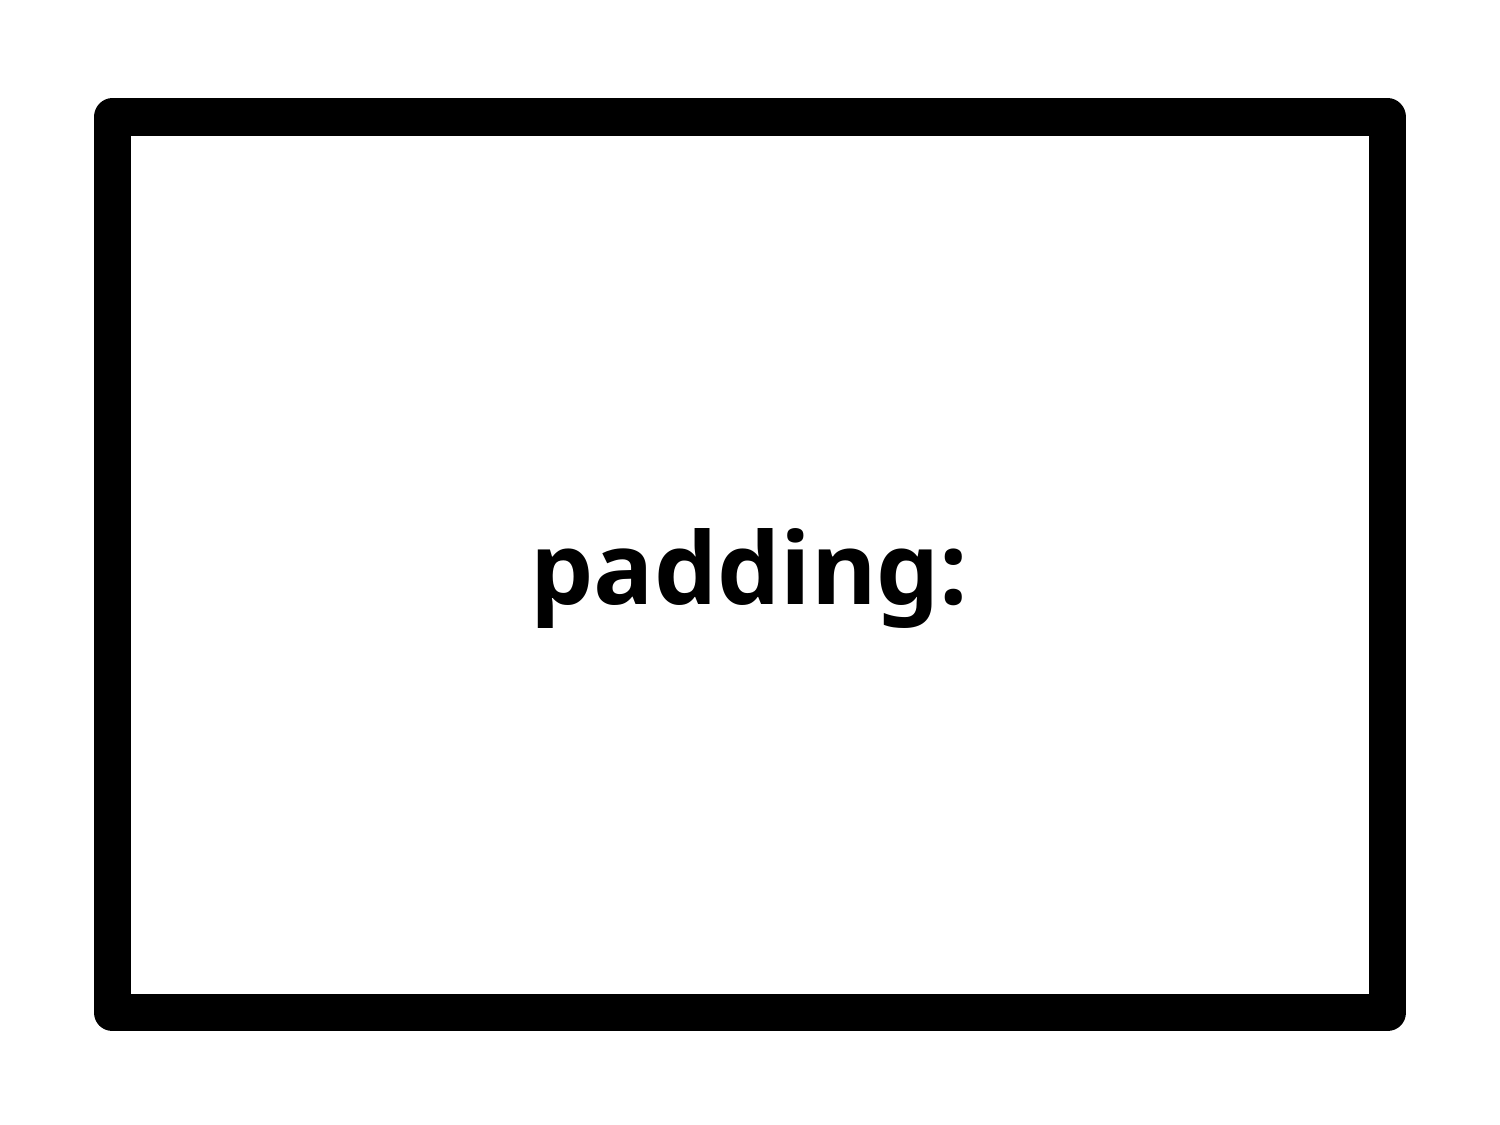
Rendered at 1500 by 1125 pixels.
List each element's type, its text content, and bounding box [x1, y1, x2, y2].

title padding: [112, 117, 1388, 1013]
